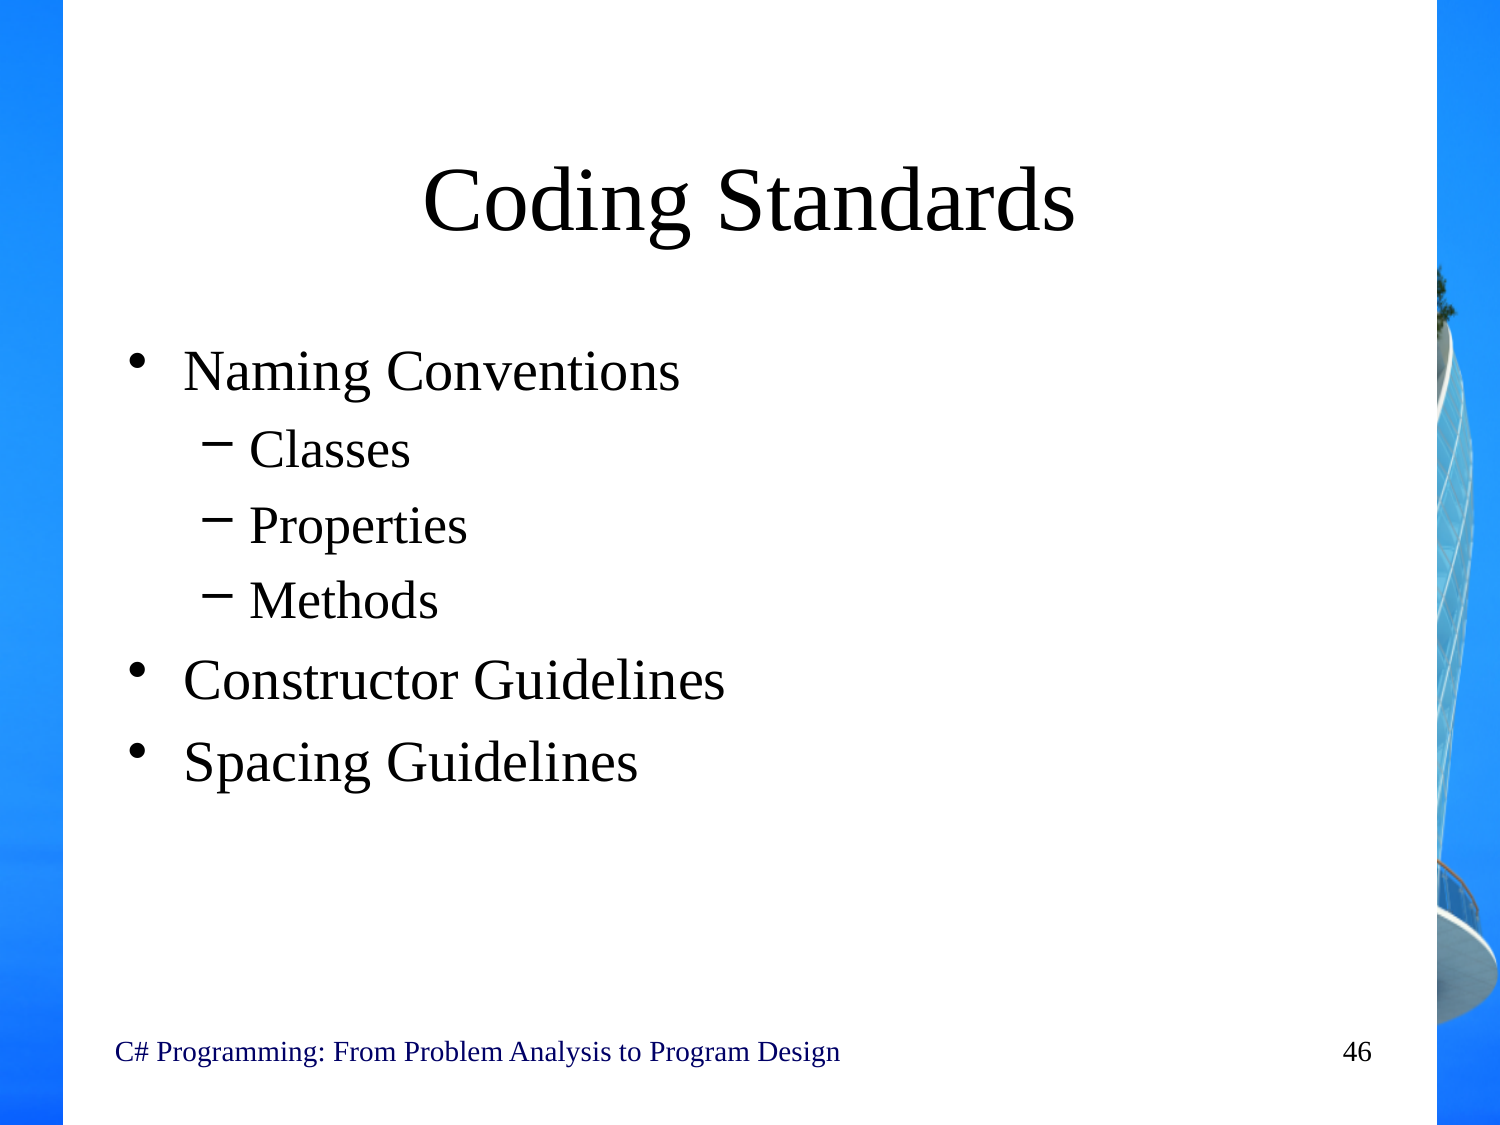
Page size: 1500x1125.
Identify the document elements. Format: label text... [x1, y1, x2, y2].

title Coding Standards [112, 99, 1388, 288]
footer C# Programming: From Problem Analysis to Program Design [99, 1024, 988, 1101]
slide_number 46 [1074, 1024, 1388, 1101]
picture [0, 0, 63, 1125]
list Naming Conventions Classes Properties Methods Constructor Guidelines Spacing Guidelines [112, 324, 1388, 1000]
picture [1437, 0, 1500, 1125]
